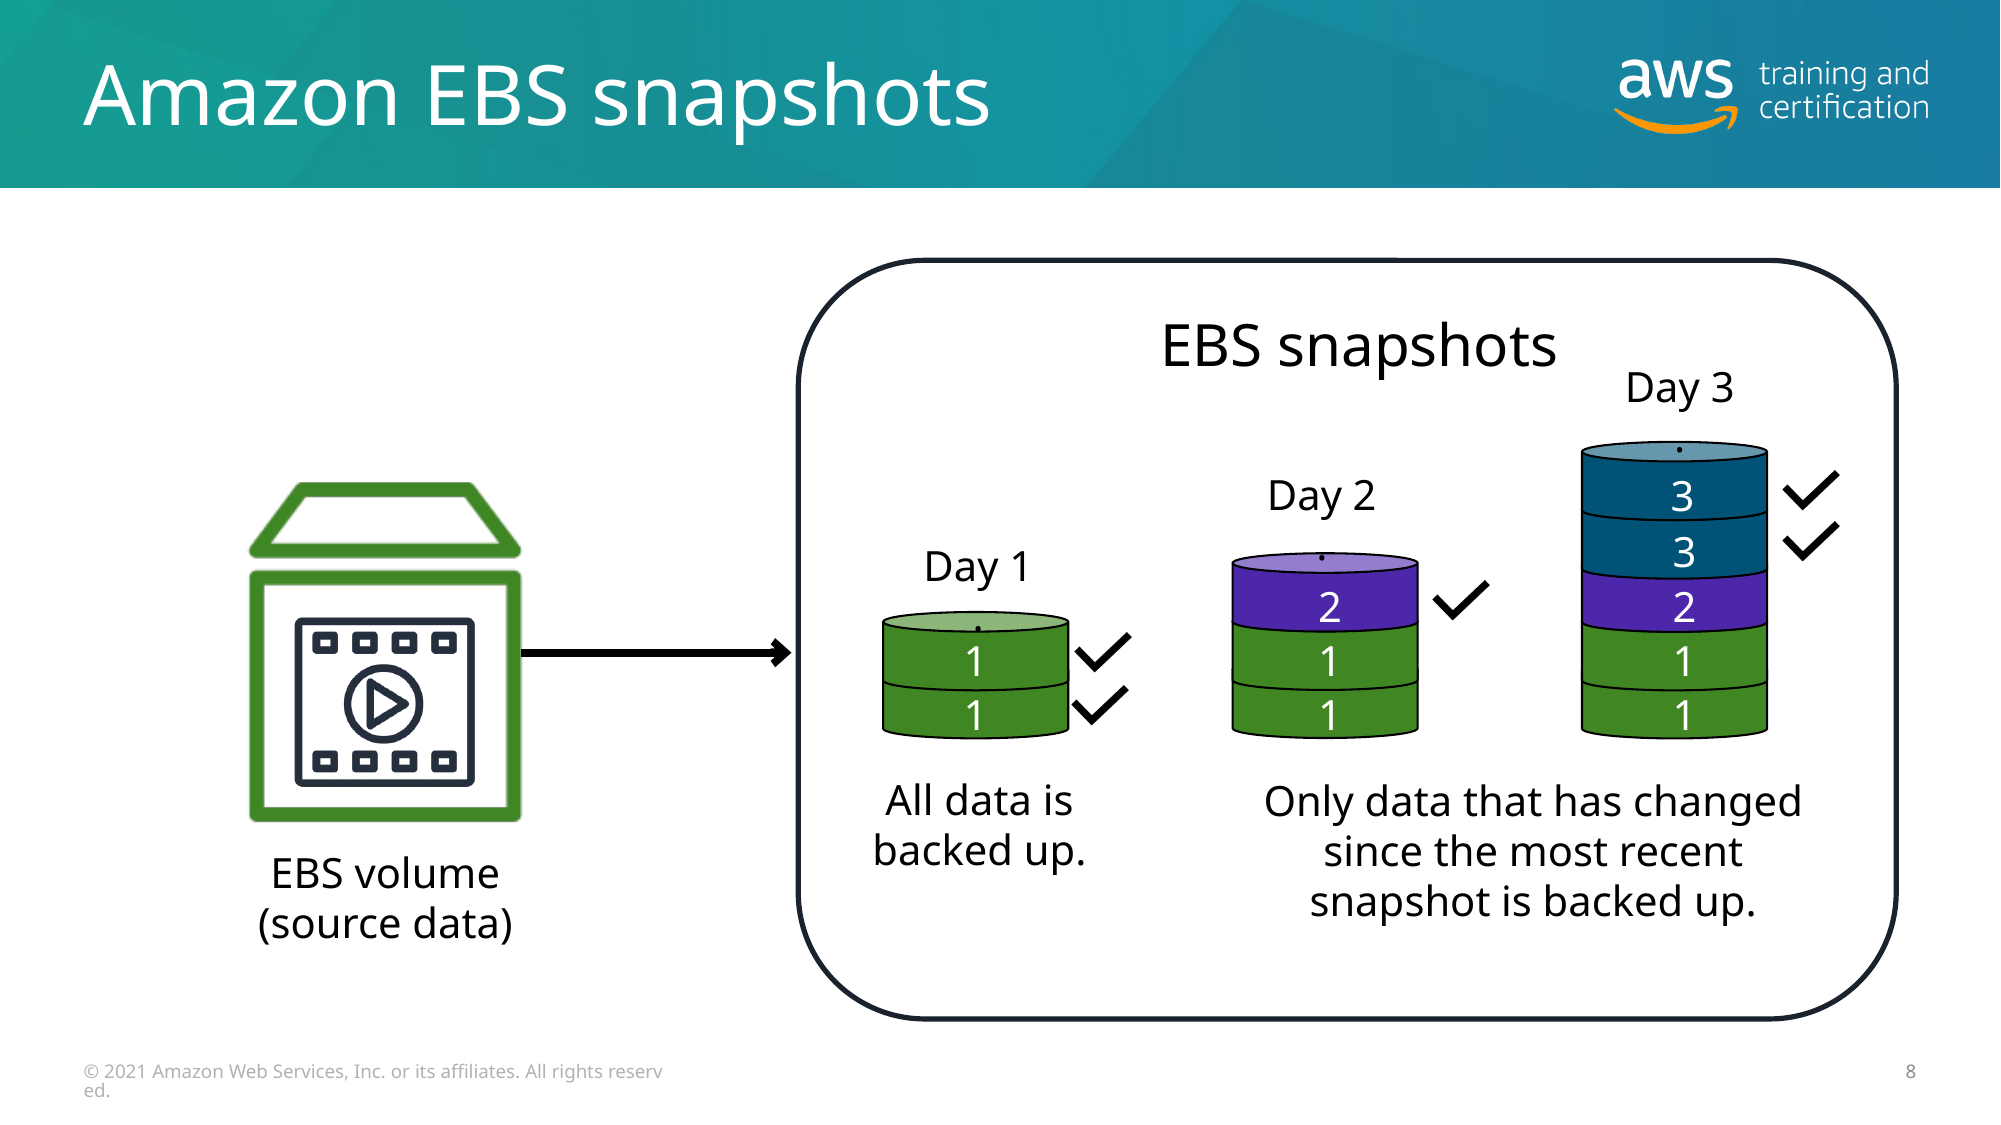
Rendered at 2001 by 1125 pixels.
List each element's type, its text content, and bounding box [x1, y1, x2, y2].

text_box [883, 612, 1069, 739]
picture [1431, 570, 1491, 630]
text_box EBS snapshots [882, 300, 1836, 386]
text_box 1 [1657, 739, 1712, 747]
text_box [1232, 553, 1418, 739]
picture [0, 0, 2000, 188]
slide_number 8 [1481, 1042, 1932, 1103]
text_box All data is backed up. [848, 766, 1111, 882]
text_box Day 3 . [1548, 353, 1811, 469]
picture [1781, 460, 1841, 571]
text_box Only data that has changed since the most recent snapshot is backed up. [1231, 767, 1835, 932]
text_box Day 1 . [869, 531, 1087, 647]
picture [1070, 622, 1133, 735]
title Amazon EBS snapshots [68, 59, 1551, 138]
text_box 1 [948, 739, 1003, 747]
text_box [797, 259, 1898, 1020]
text_box EBS volume (source data) [243, 839, 528, 954]
text_box 1 [1303, 739, 1357, 747]
text_box Day 2 . [1190, 460, 1453, 576]
picture [204, 472, 566, 834]
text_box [1581, 441, 1768, 739]
footer © 2021 Amazon Web Services, Inc. or its affiliates. All rights reserved. [68, 1042, 682, 1103]
